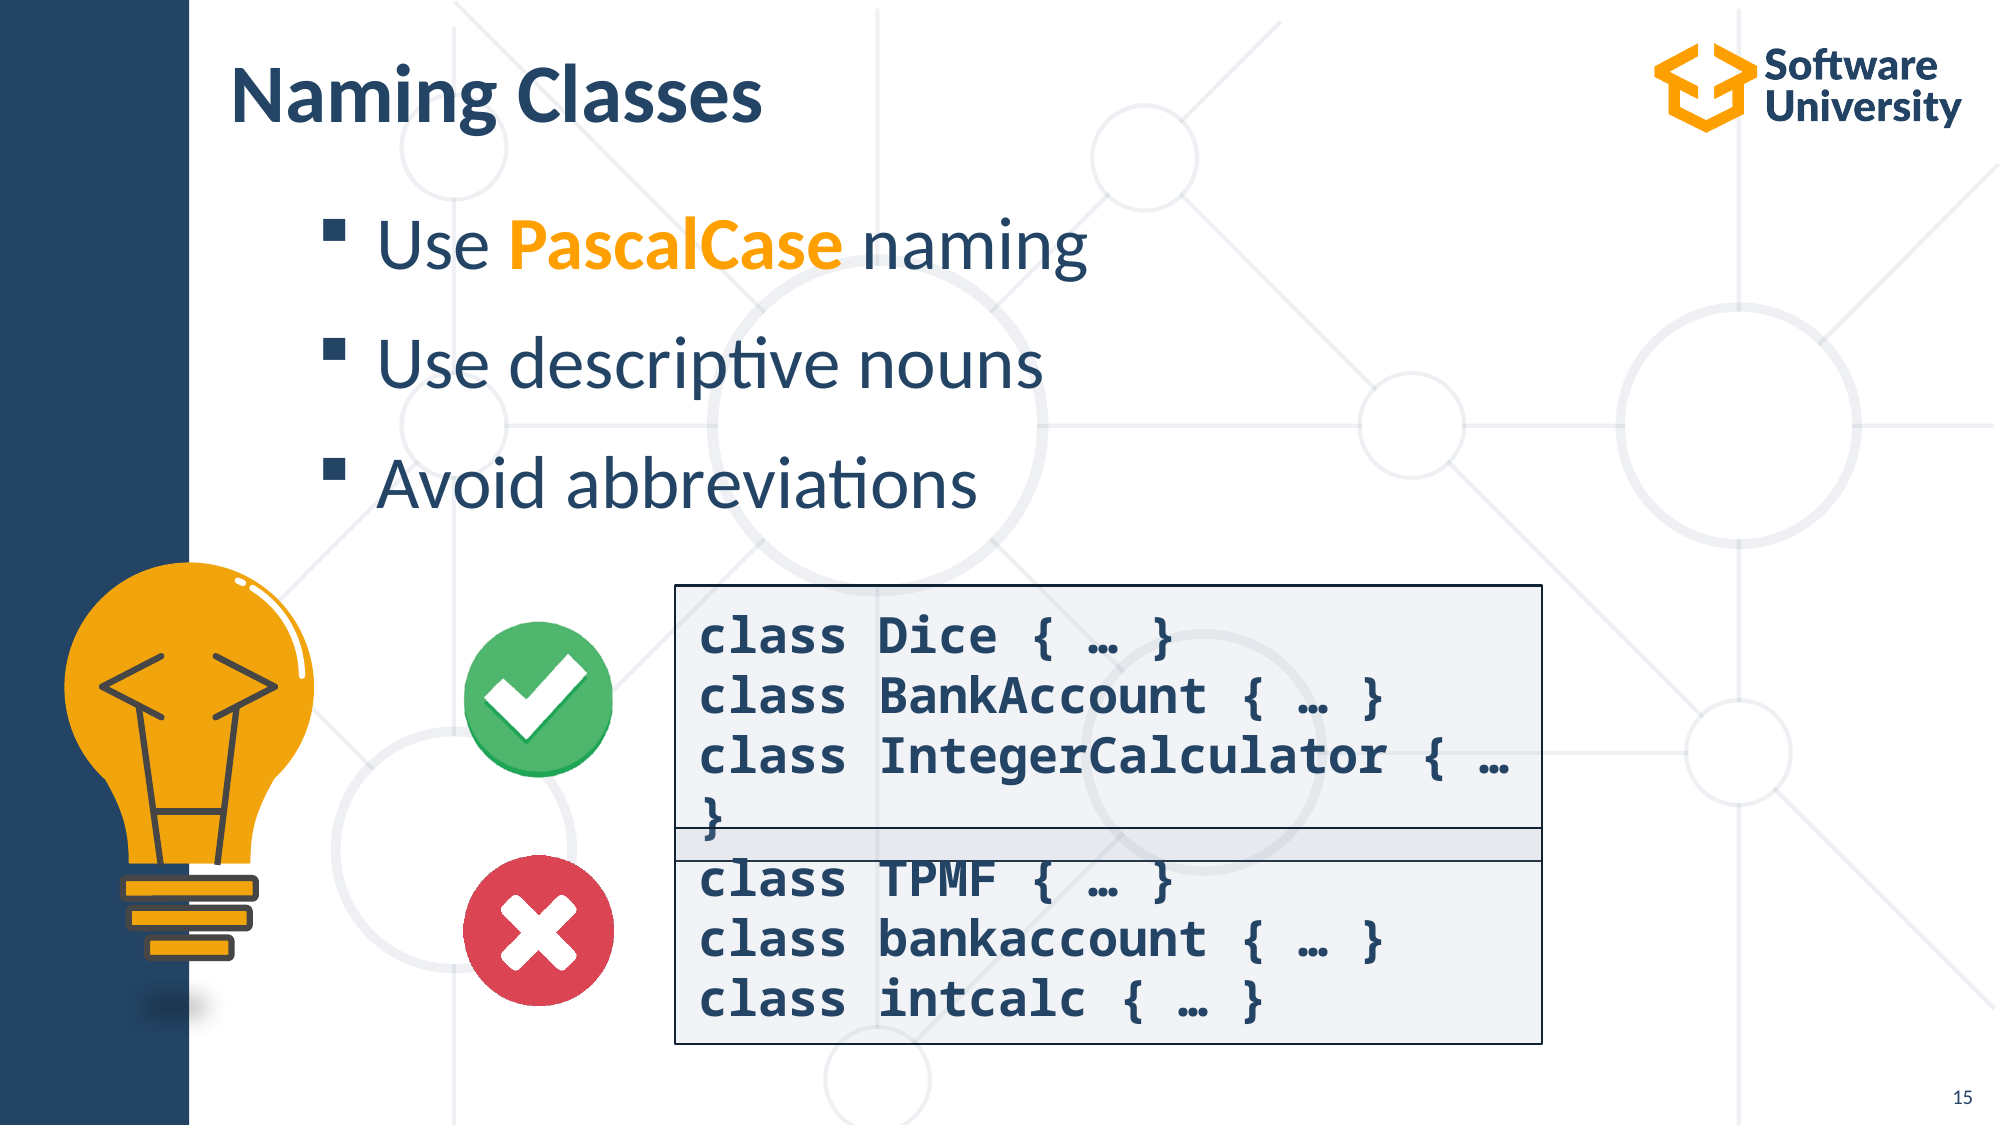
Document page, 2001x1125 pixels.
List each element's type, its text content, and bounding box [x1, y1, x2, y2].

picture [1641, 31, 1973, 145]
text_box class Dice { … } class BankAccount { … } class IntegerCalculator { … } [675, 585, 1542, 828]
slide_number 15 [1927, 1067, 1989, 1117]
list Use PascalCase naming Use descriptive nouns Avoid abbreviations [300, 183, 1968, 1050]
title Naming Classes [212, 16, 1628, 162]
text_box class TPMF { … } class bankaccount { … } class intcalc { … } [675, 828, 1542, 1044]
picture [463, 855, 614, 1007]
picture [325, 615, 748, 796]
